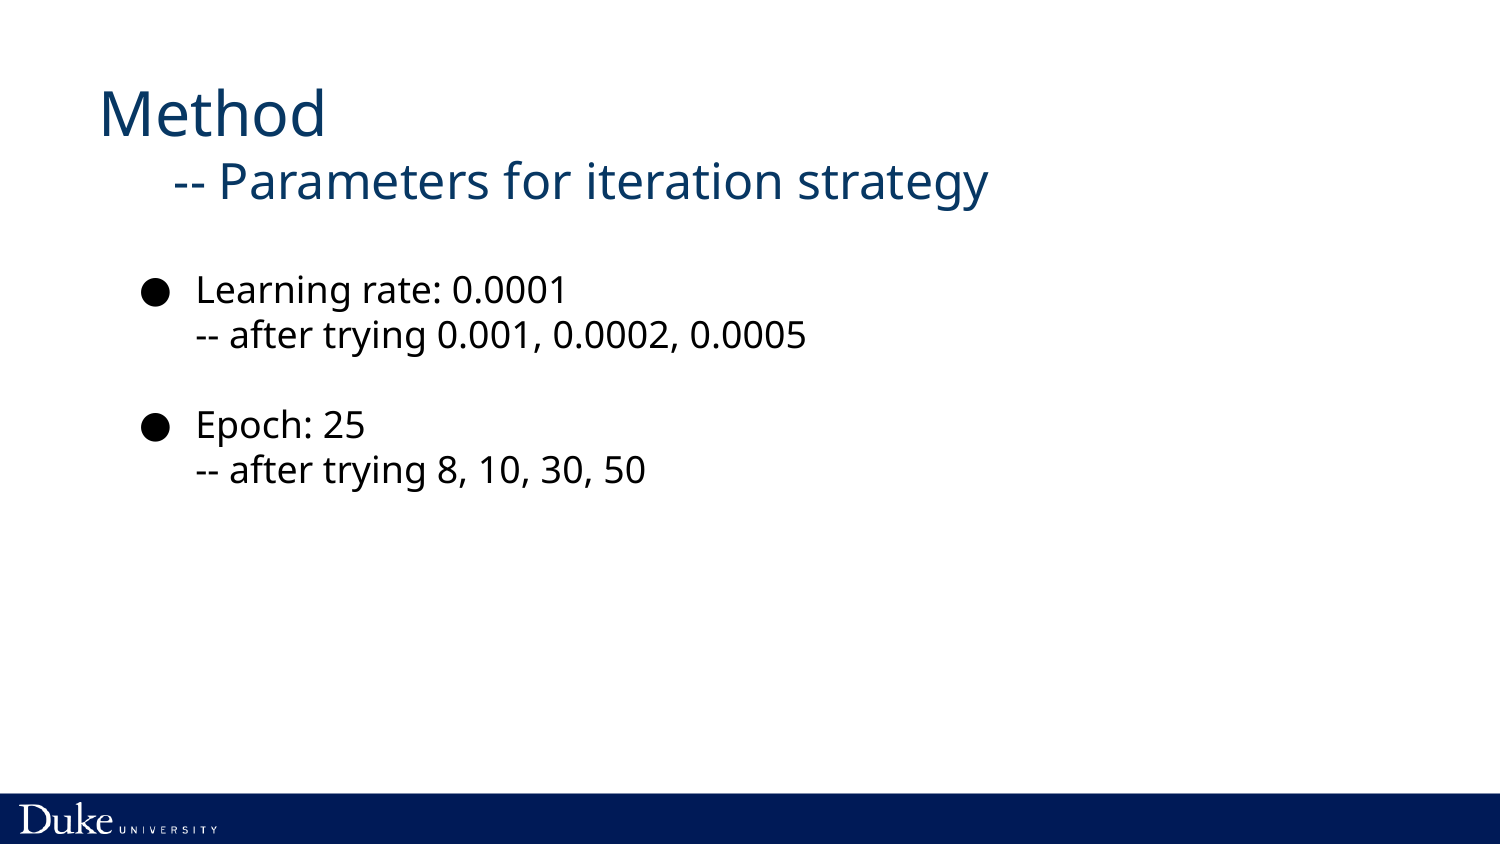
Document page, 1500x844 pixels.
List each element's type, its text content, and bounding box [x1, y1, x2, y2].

text_box Method -- Parameters for iteration strategy [83, 59, 1313, 205]
picture [0, 0, 1500, 844]
text_box Learning rate: 0.0001 -- after trying 0.001, 0.0002, 0.0005 Epoch: 25 -- after trying 8, 10, 30, 50 [105, 250, 1256, 639]
